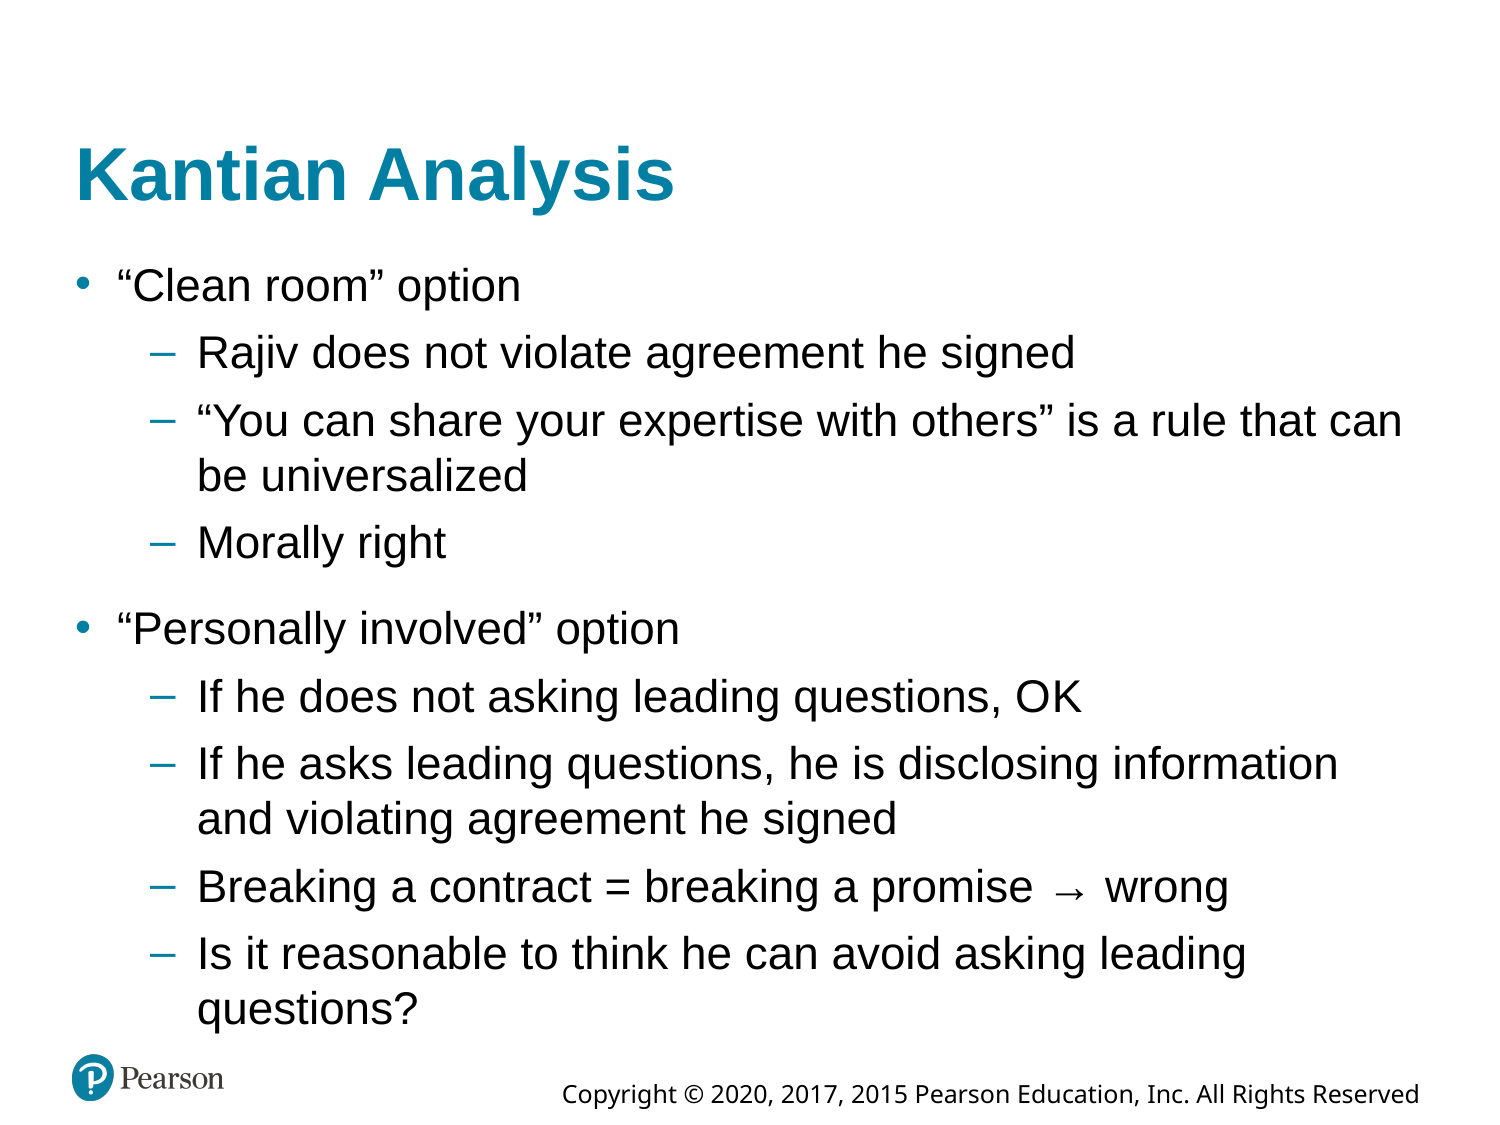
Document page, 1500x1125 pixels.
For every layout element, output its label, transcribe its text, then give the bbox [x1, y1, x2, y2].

picture [72, 1087, 83, 1101]
picture [72, 1054, 88, 1070]
picture [80, 1063, 106, 1088]
title Kantian Analysis [75, 35, 1425, 216]
list “Clean room” option Rajiv does not violate agreement he signed “You can share your expertise with others” is a rule that can be universalized Morally right “Personally involved” option If he does not asking leading questions, O K If he asks leading questions, he is disclosing information and violating agreement he signed Breaking a contract = breaking a promise → wrong Is it reasonable to think he can avoid asking leading questions? [75, 255, 1425, 1046]
picture [98, 1054, 224, 1101]
